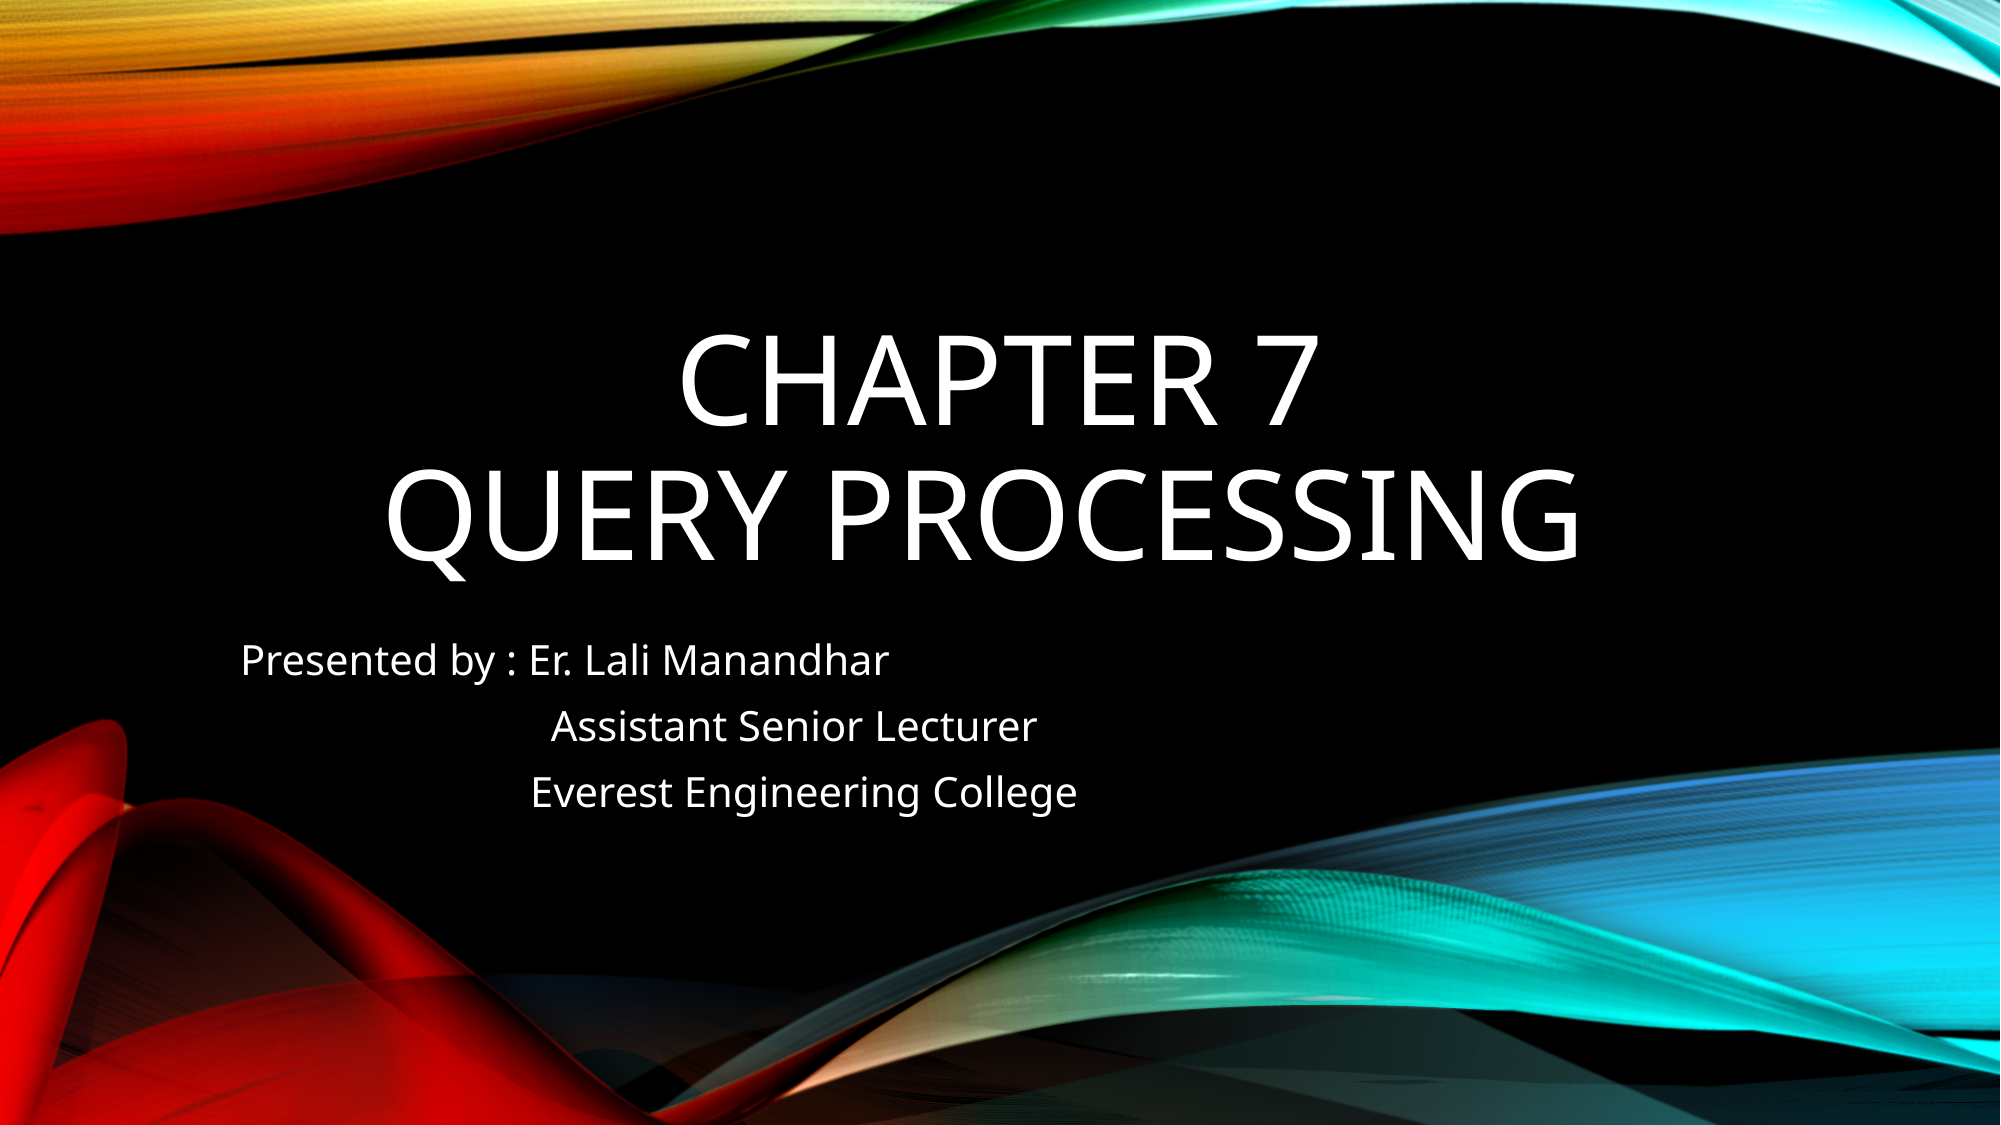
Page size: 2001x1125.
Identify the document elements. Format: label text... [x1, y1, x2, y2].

picture [0, 717, 2000, 1125]
picture [0, 0, 2000, 237]
subtitle Presented by : Er. Lali Manandhar Assistant Senior Lecturer Everest Engineering College [225, 632, 1775, 913]
title Chapter 7 Query Processing [225, 295, 1775, 596]
